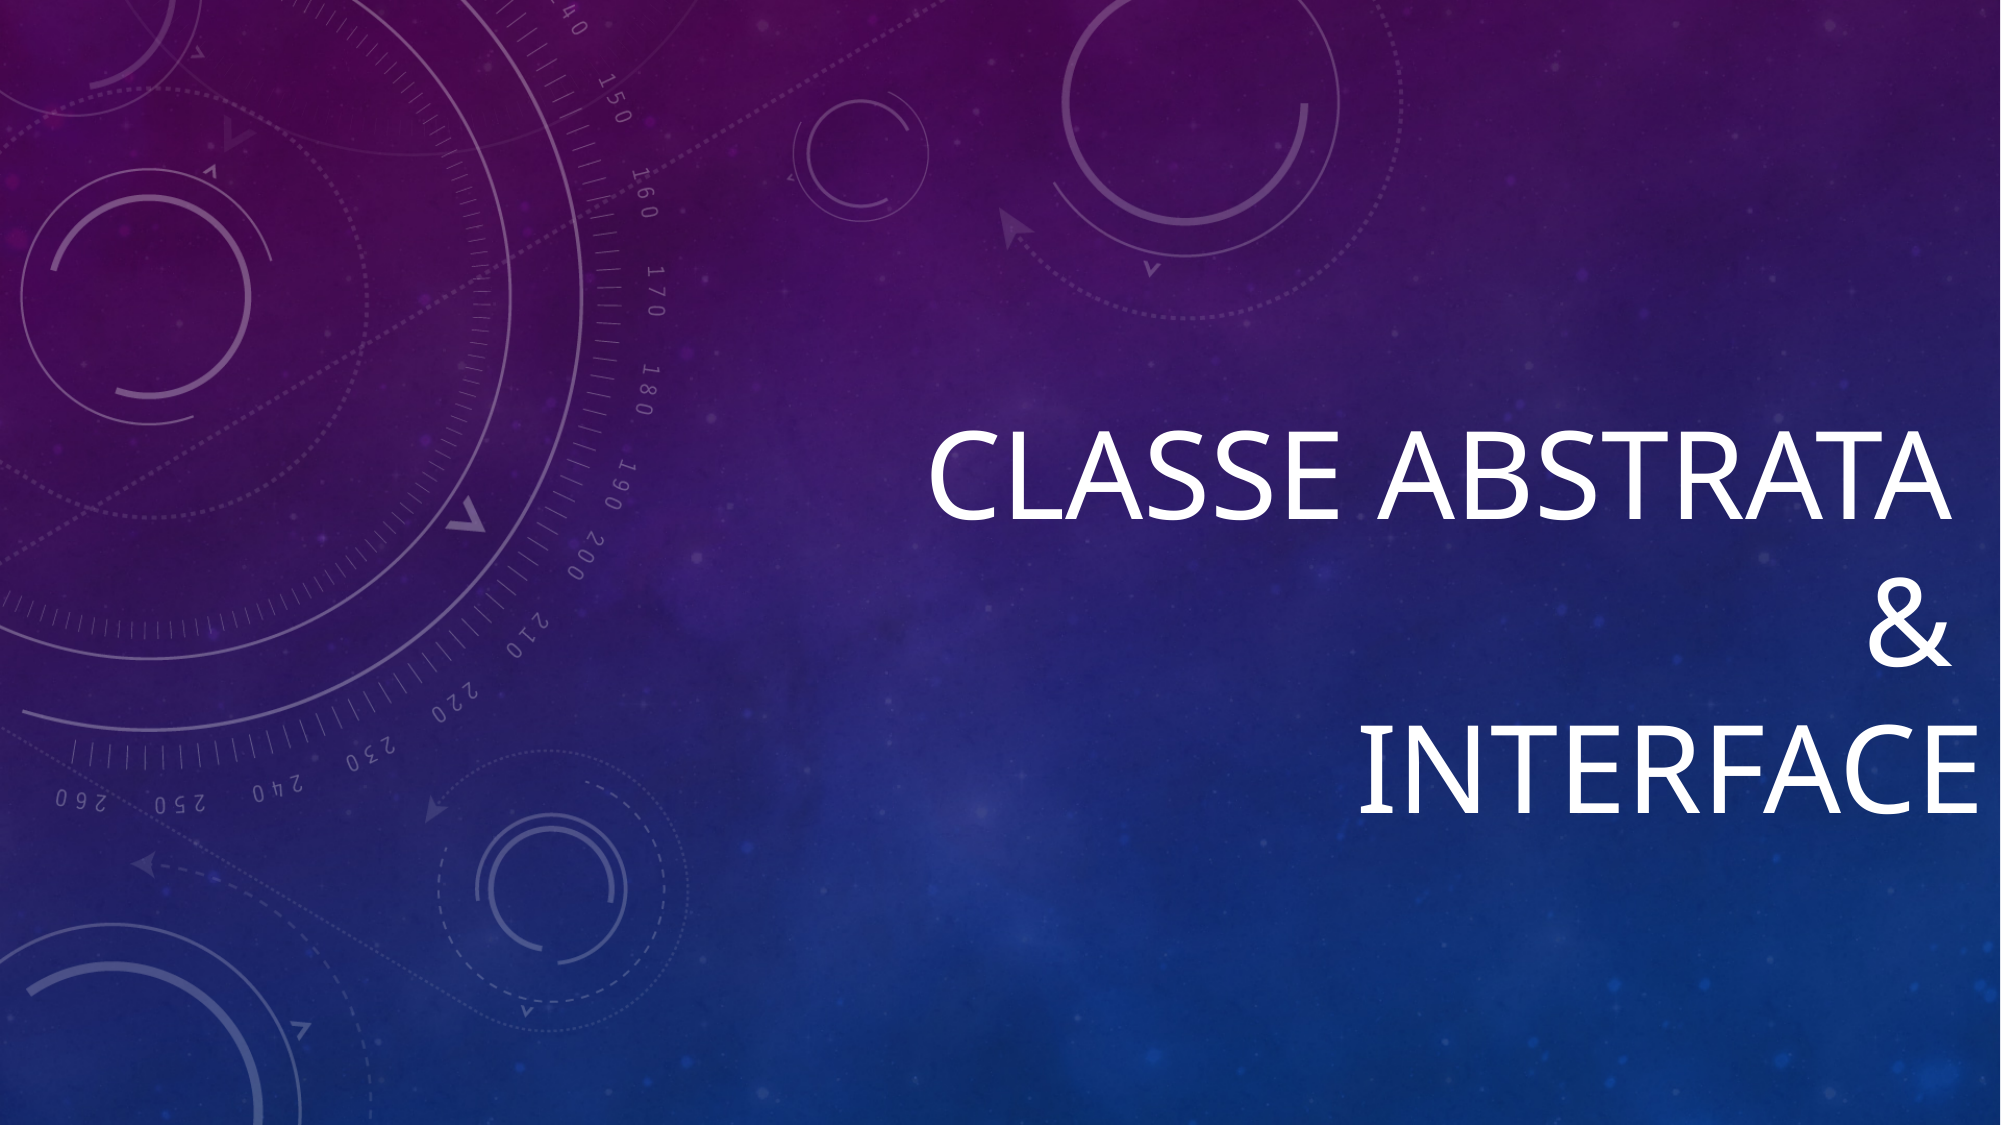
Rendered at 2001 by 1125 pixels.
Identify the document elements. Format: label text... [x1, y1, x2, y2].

title Classe abstrata & interface [895, 279, 2000, 846]
picture [0, 0, 2001, 1125]
